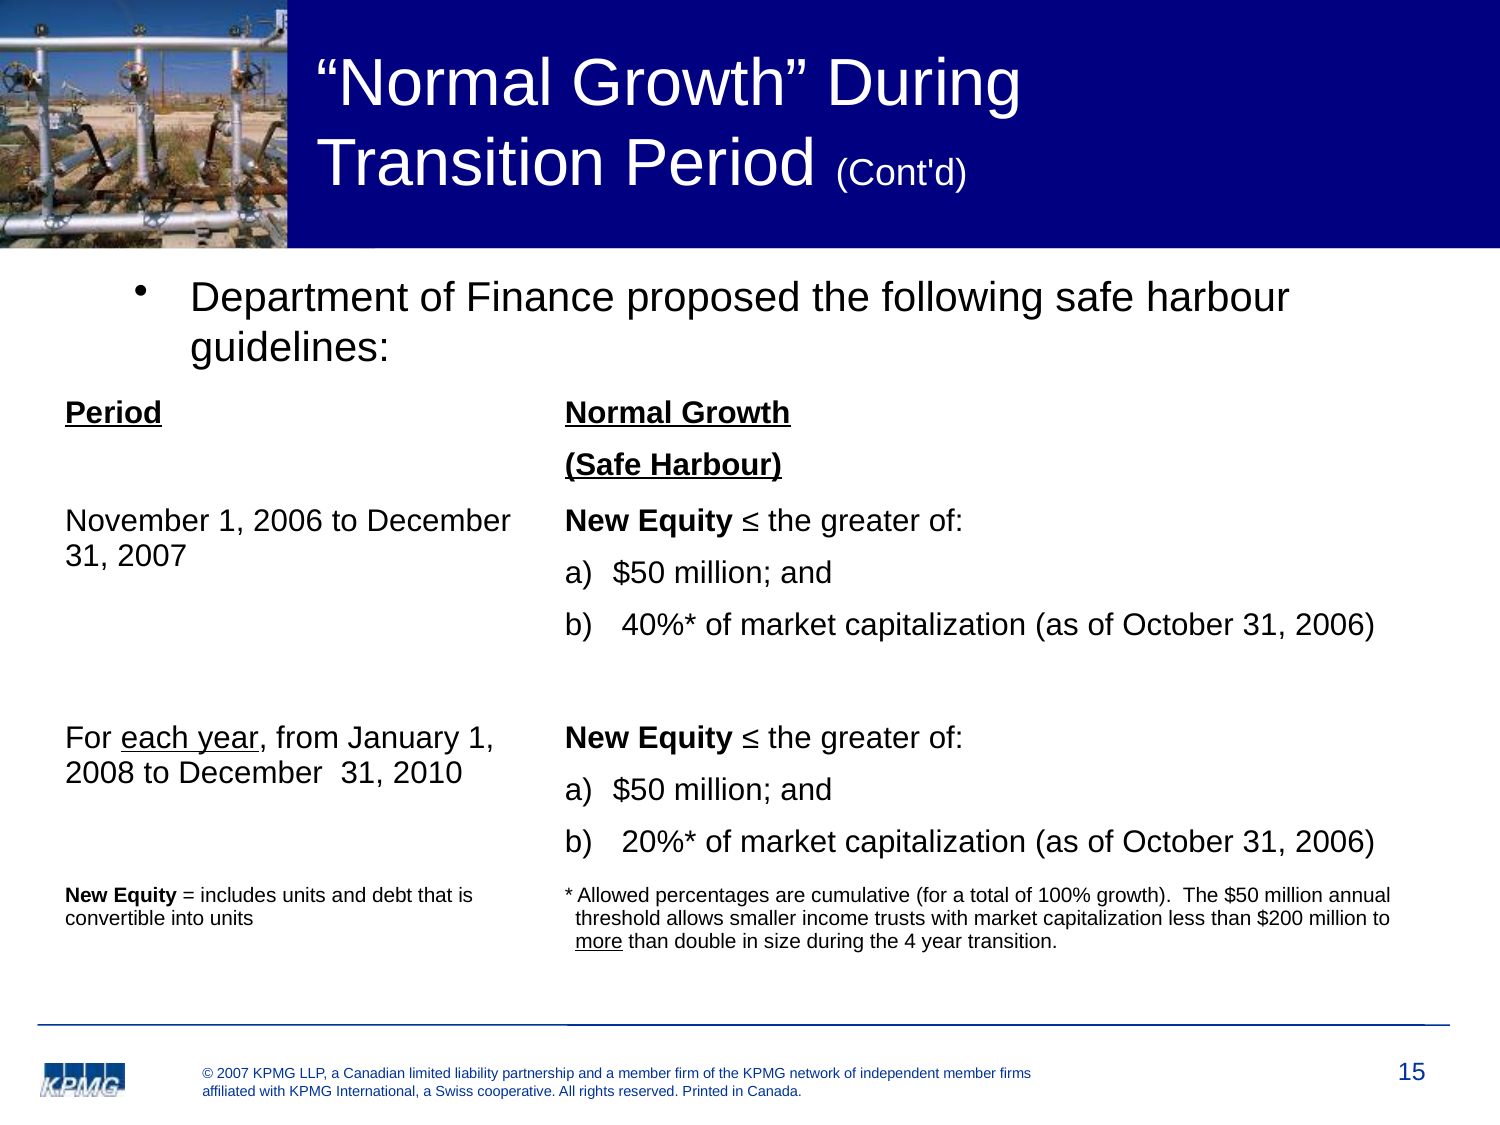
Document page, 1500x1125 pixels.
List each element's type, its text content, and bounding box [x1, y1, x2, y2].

table_header Normal Growth (Safe Harbour) [550, 388, 1475, 496]
list Department of Finance proposed the following safe harbour guidelines: [118, 262, 1394, 388]
table_cell New Equity ≤ the greater of: $50 million; and 40%* of market capitalization (as of October 31, 2006) [550, 496, 1475, 713]
picture [40, 1063, 125, 1097]
table_cell November 1, 2006 to December 31, 2007 [50, 496, 550, 713]
picture [0, 0, 287, 248]
table_cell New Equity ≤ the greater of: $50 million; and 20%* of market capitalization (as of October 31, 2006) [550, 713, 1475, 876]
table_header Period [50, 388, 550, 496]
table_cell New Equity = includes units and debt that is convertible into units [50, 876, 550, 1000]
table_cell * Allowed percentages are cumulative (for a total of 100% growth). The $50 million annual threshold allows smaller income trusts with market capitalization less than $200 million to more than double in size during the 4 year transition. [550, 876, 1475, 1000]
table_cell For each year, from January 1, 2008 to December 31, 2010 [50, 713, 550, 876]
title “Normal Growth” During Transition Period (Cont'd) [301, 24, 1400, 213]
